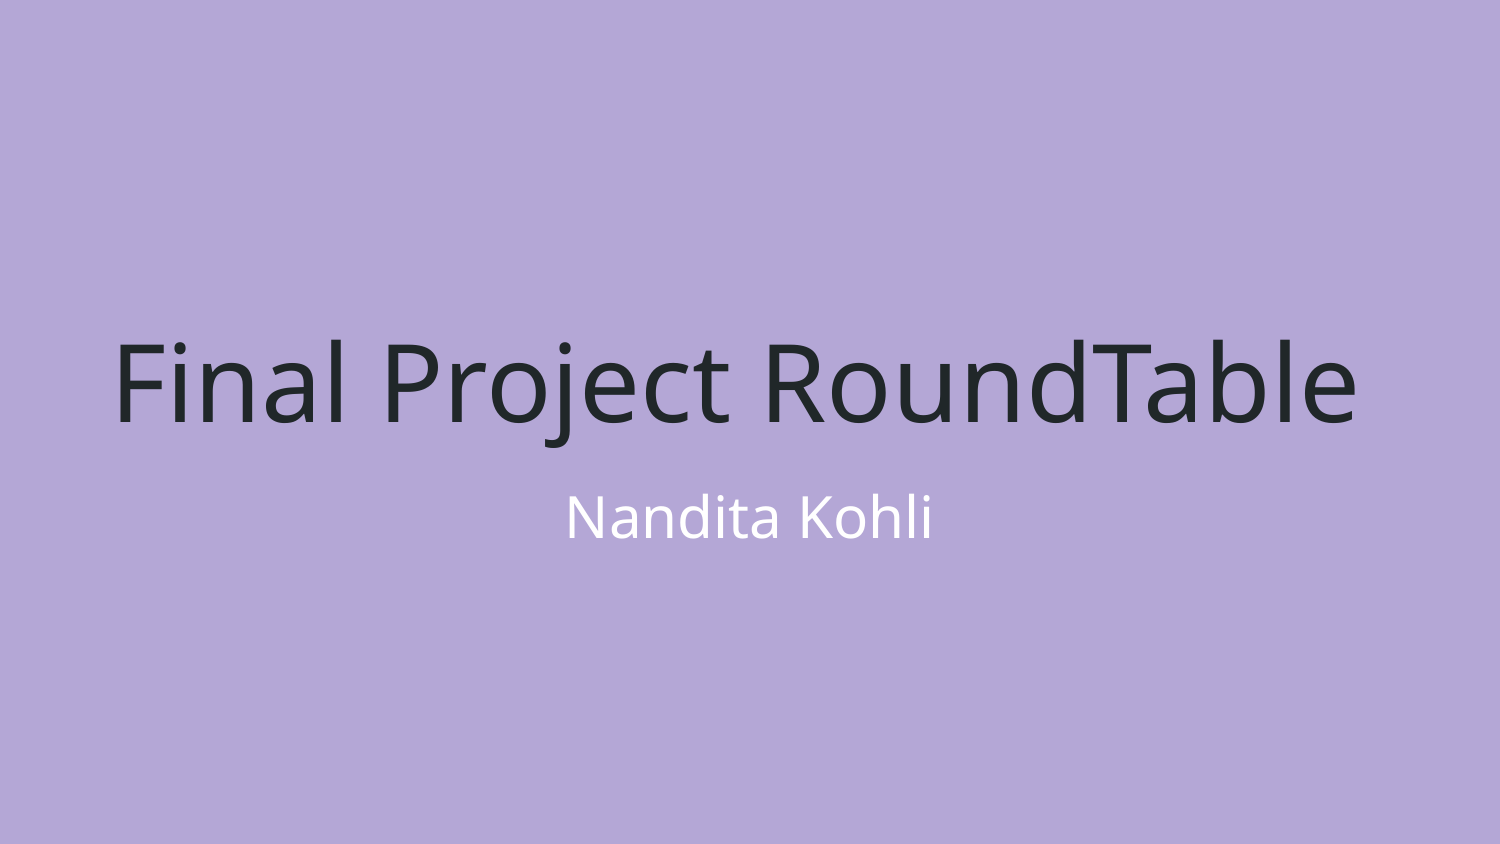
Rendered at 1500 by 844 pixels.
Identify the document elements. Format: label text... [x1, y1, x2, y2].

title Final Project RoundTable [51, 122, 1449, 459]
subtitle Nandita Kohli [51, 464, 1449, 595]
